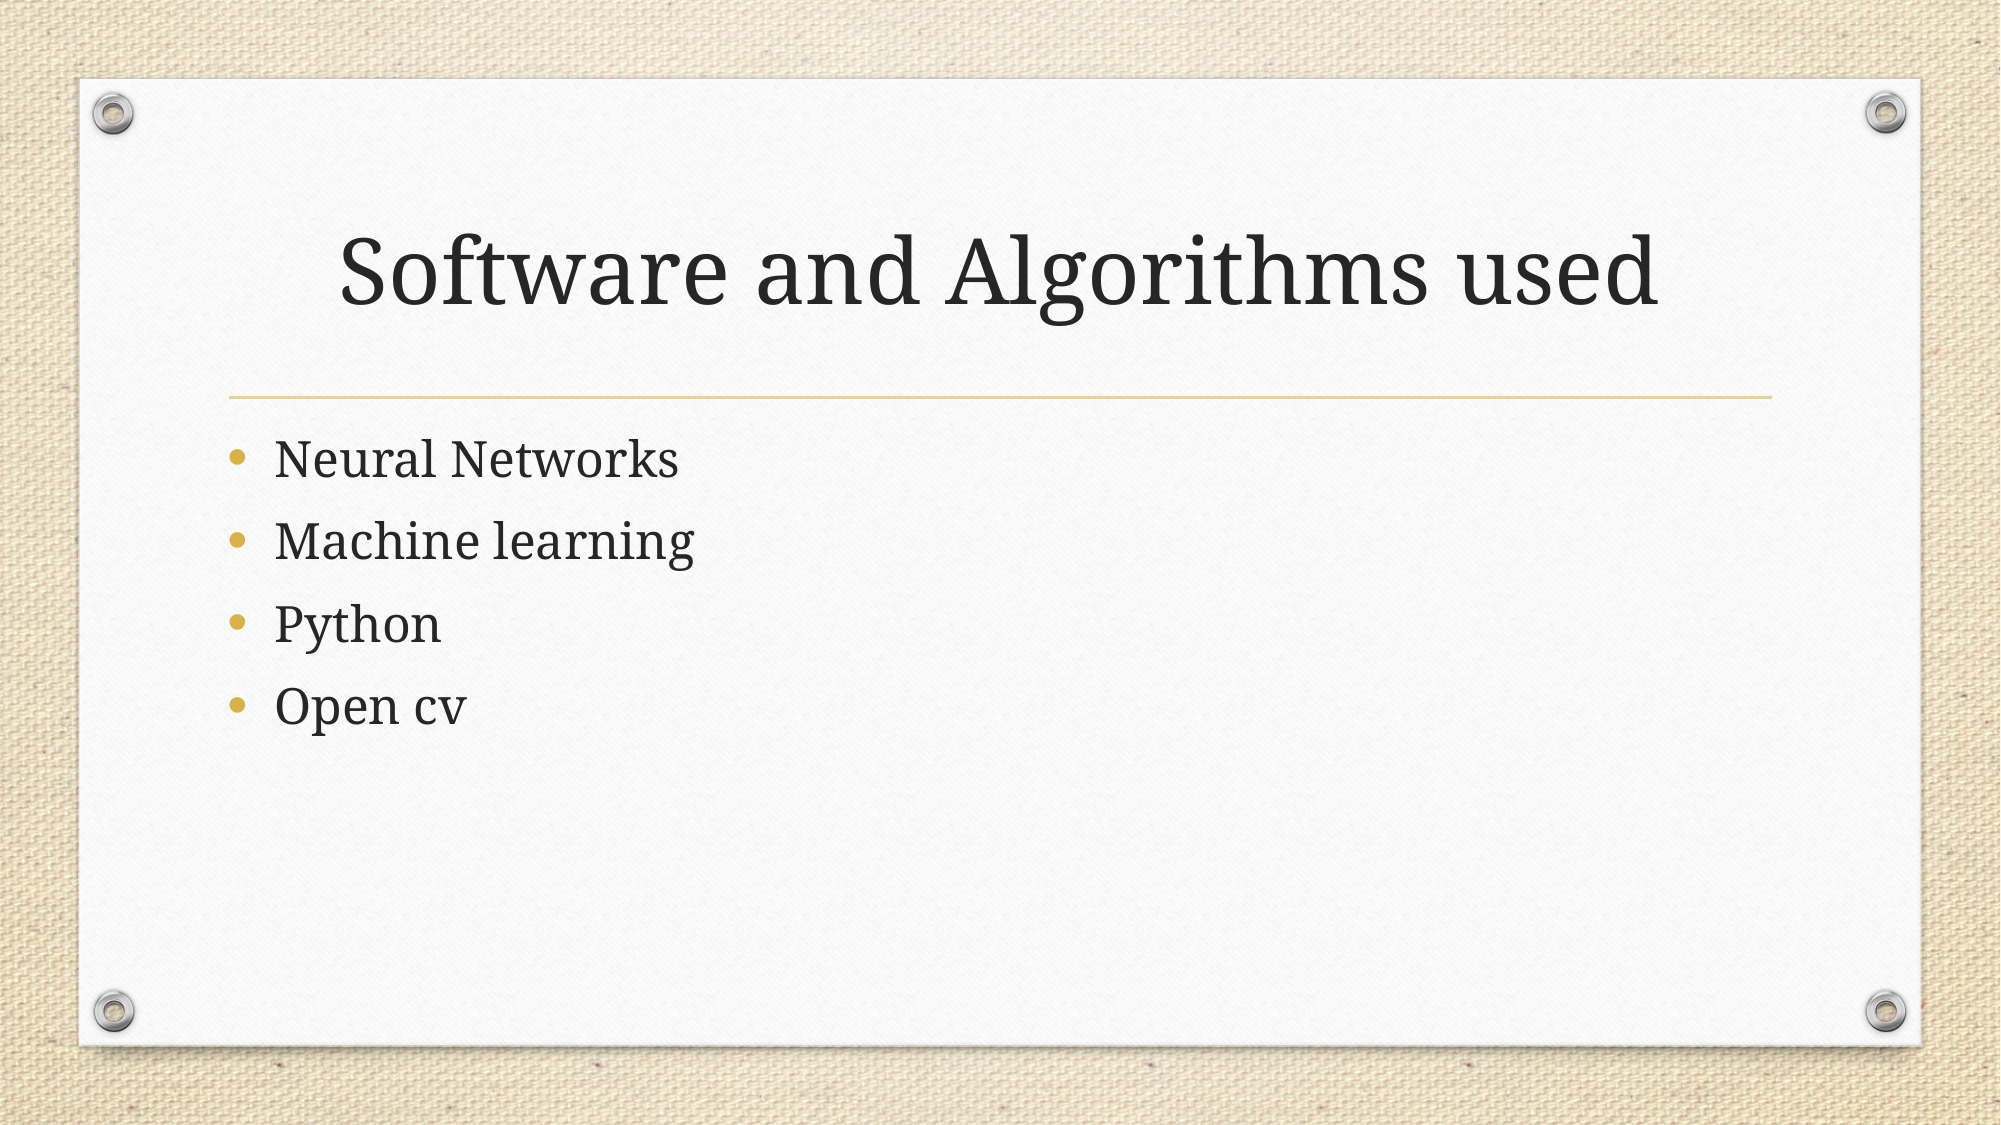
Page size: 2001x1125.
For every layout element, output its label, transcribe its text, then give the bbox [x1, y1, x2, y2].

list Neural Networks Machine learning Python Open cv [212, 419, 1788, 964]
title Software and Algorithms used [212, 161, 1788, 375]
picture [0, 0, 2001, 1125]
